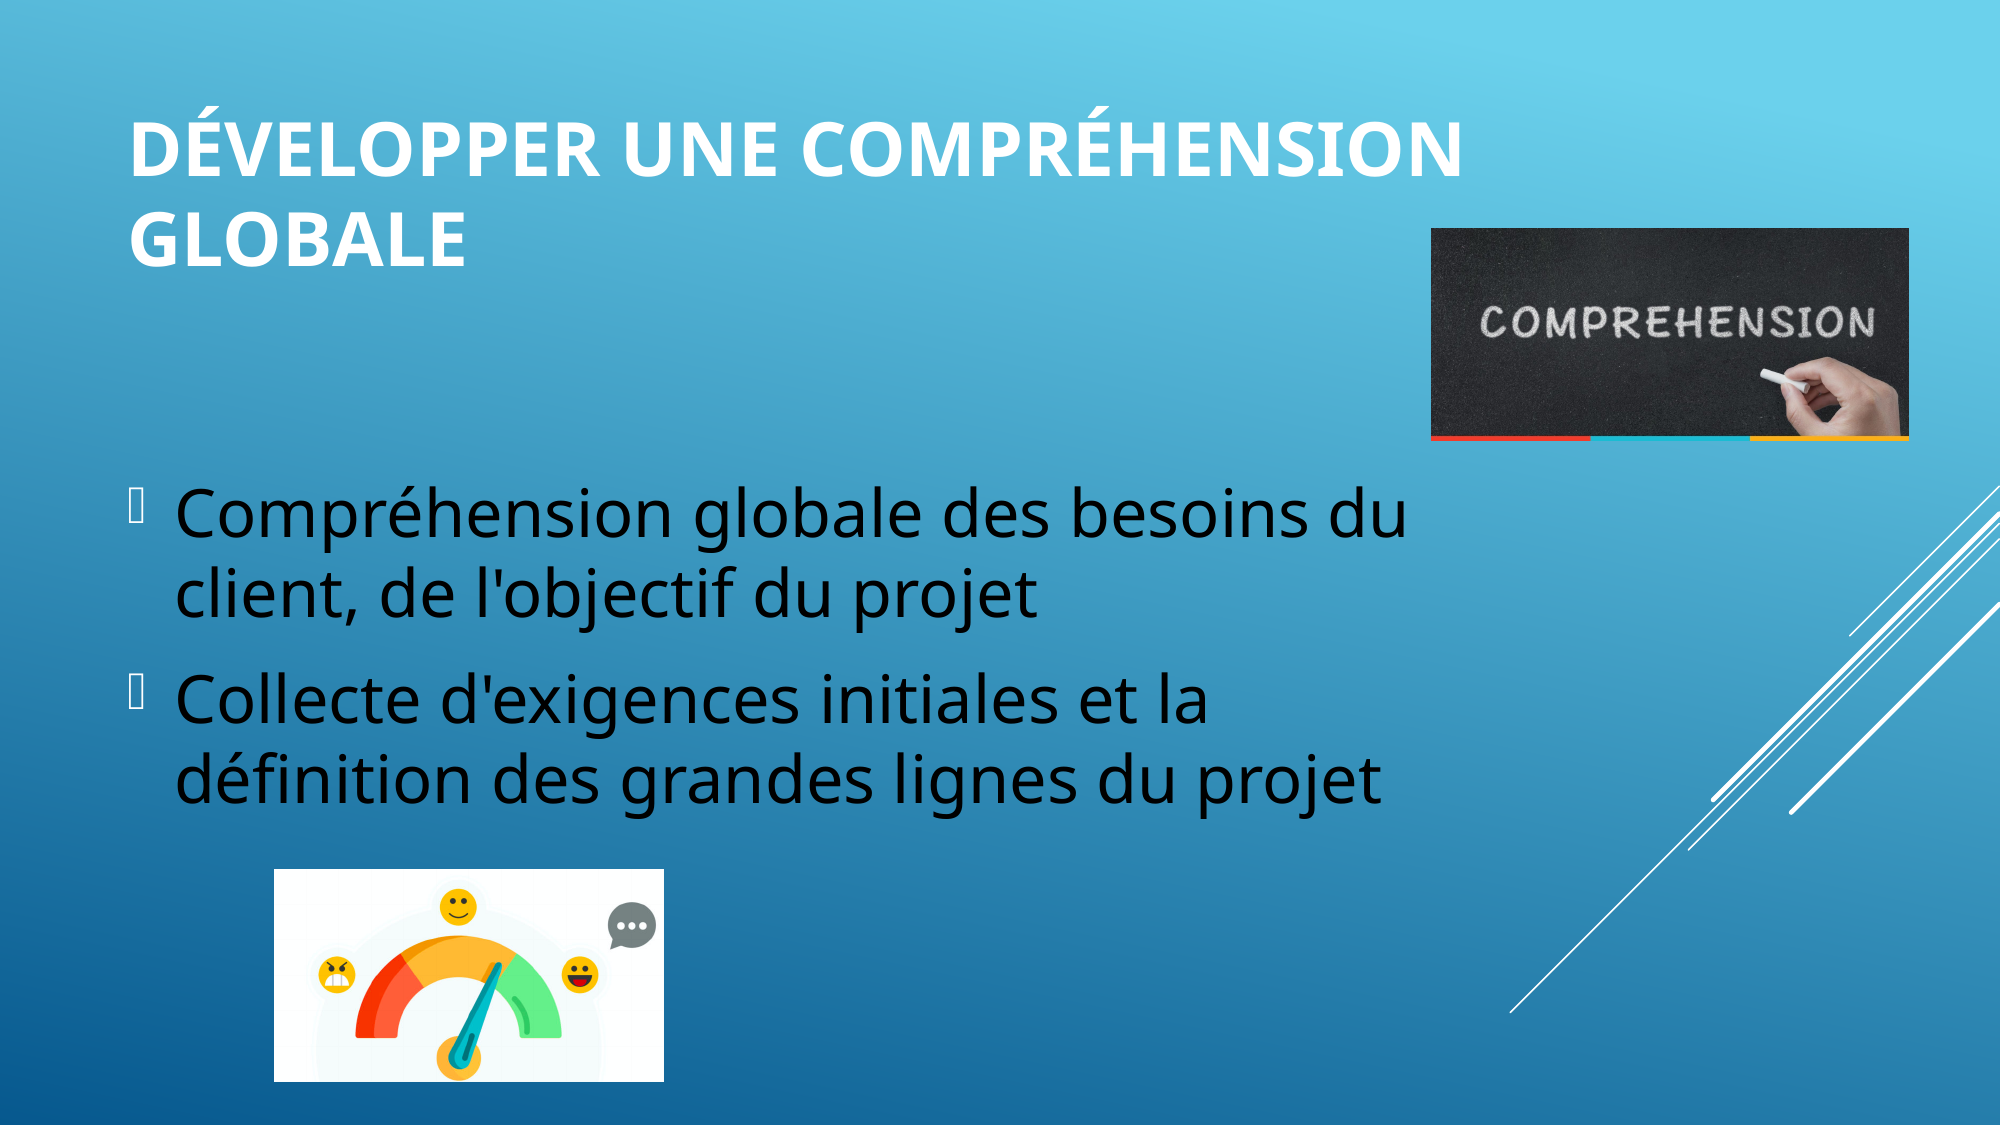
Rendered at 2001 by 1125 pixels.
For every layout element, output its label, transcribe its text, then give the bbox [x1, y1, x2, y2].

list Compréhension globale des besoins du client, de l'objectif du projet Collecte d'exigences initiales et la définition des grandes lignes du projet [112, 382, 1513, 976]
title Développer une compréhension globale [112, 67, 1513, 316]
picture [1431, 228, 1909, 441]
picture [274, 869, 664, 1082]
